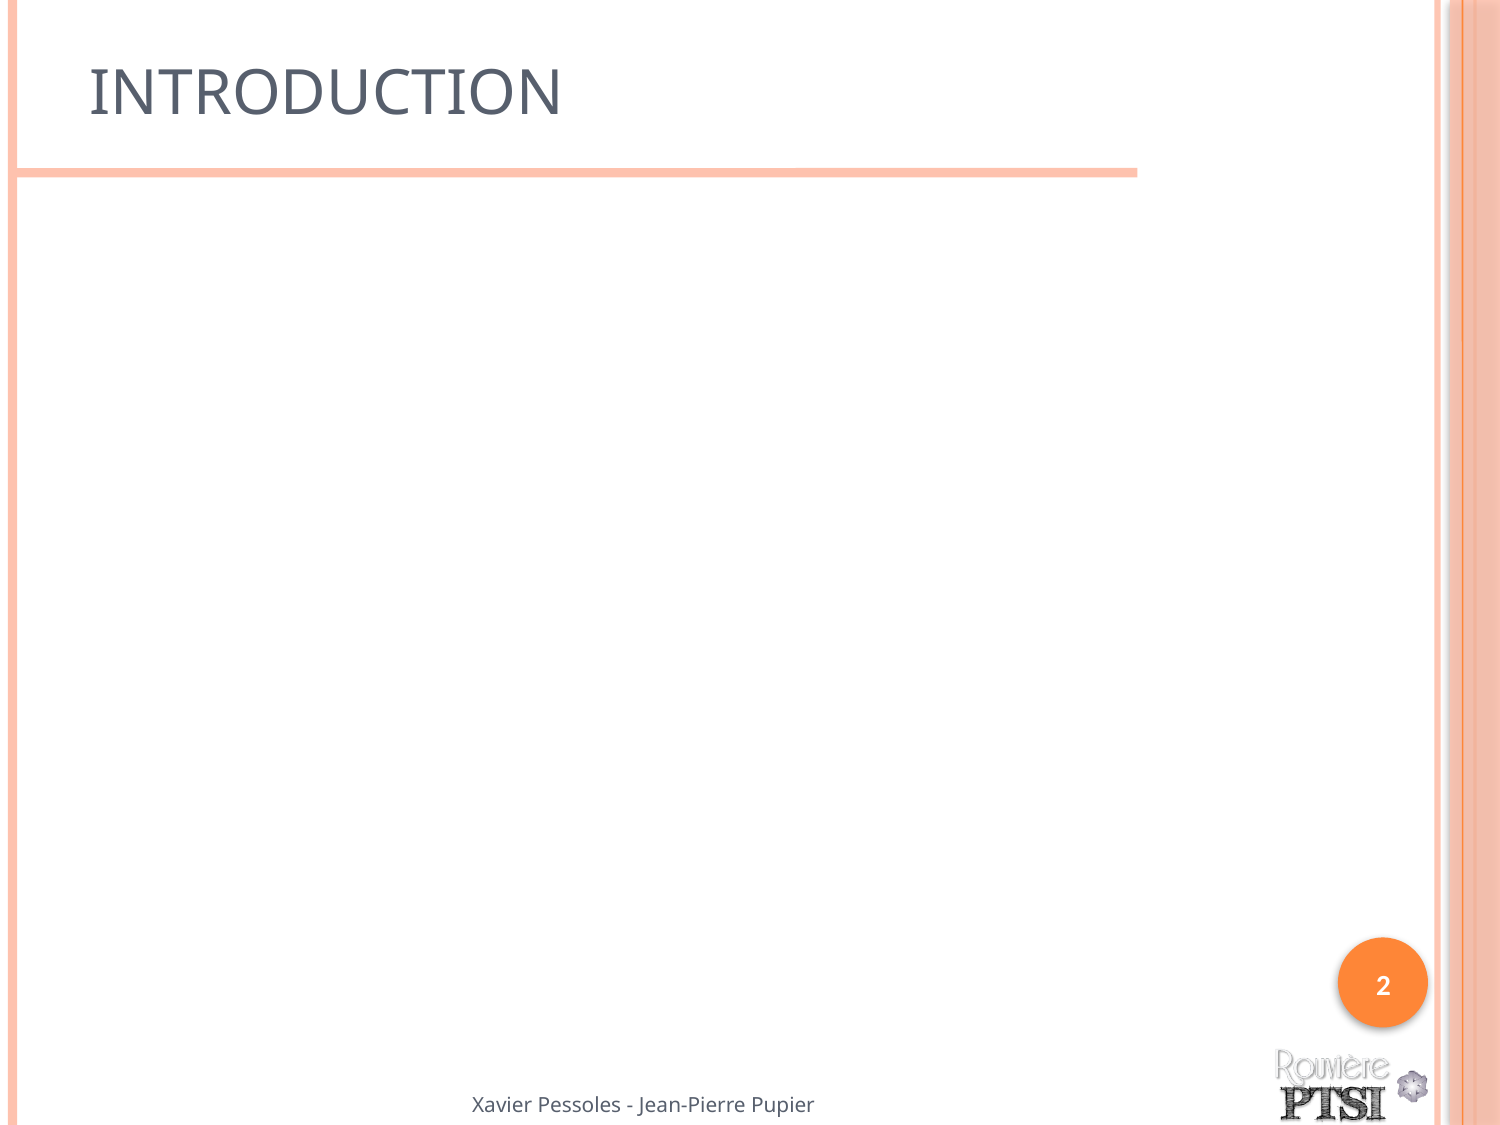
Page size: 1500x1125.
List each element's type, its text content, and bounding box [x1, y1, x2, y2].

title Introduction [75, 19, 1300, 161]
footer Xavier Pessoles - Jean-Pierre Pupier [12, 1086, 1275, 1125]
picture [1274, 1048, 1428, 1125]
slide_number 2 [1333, 940, 1434, 1027]
